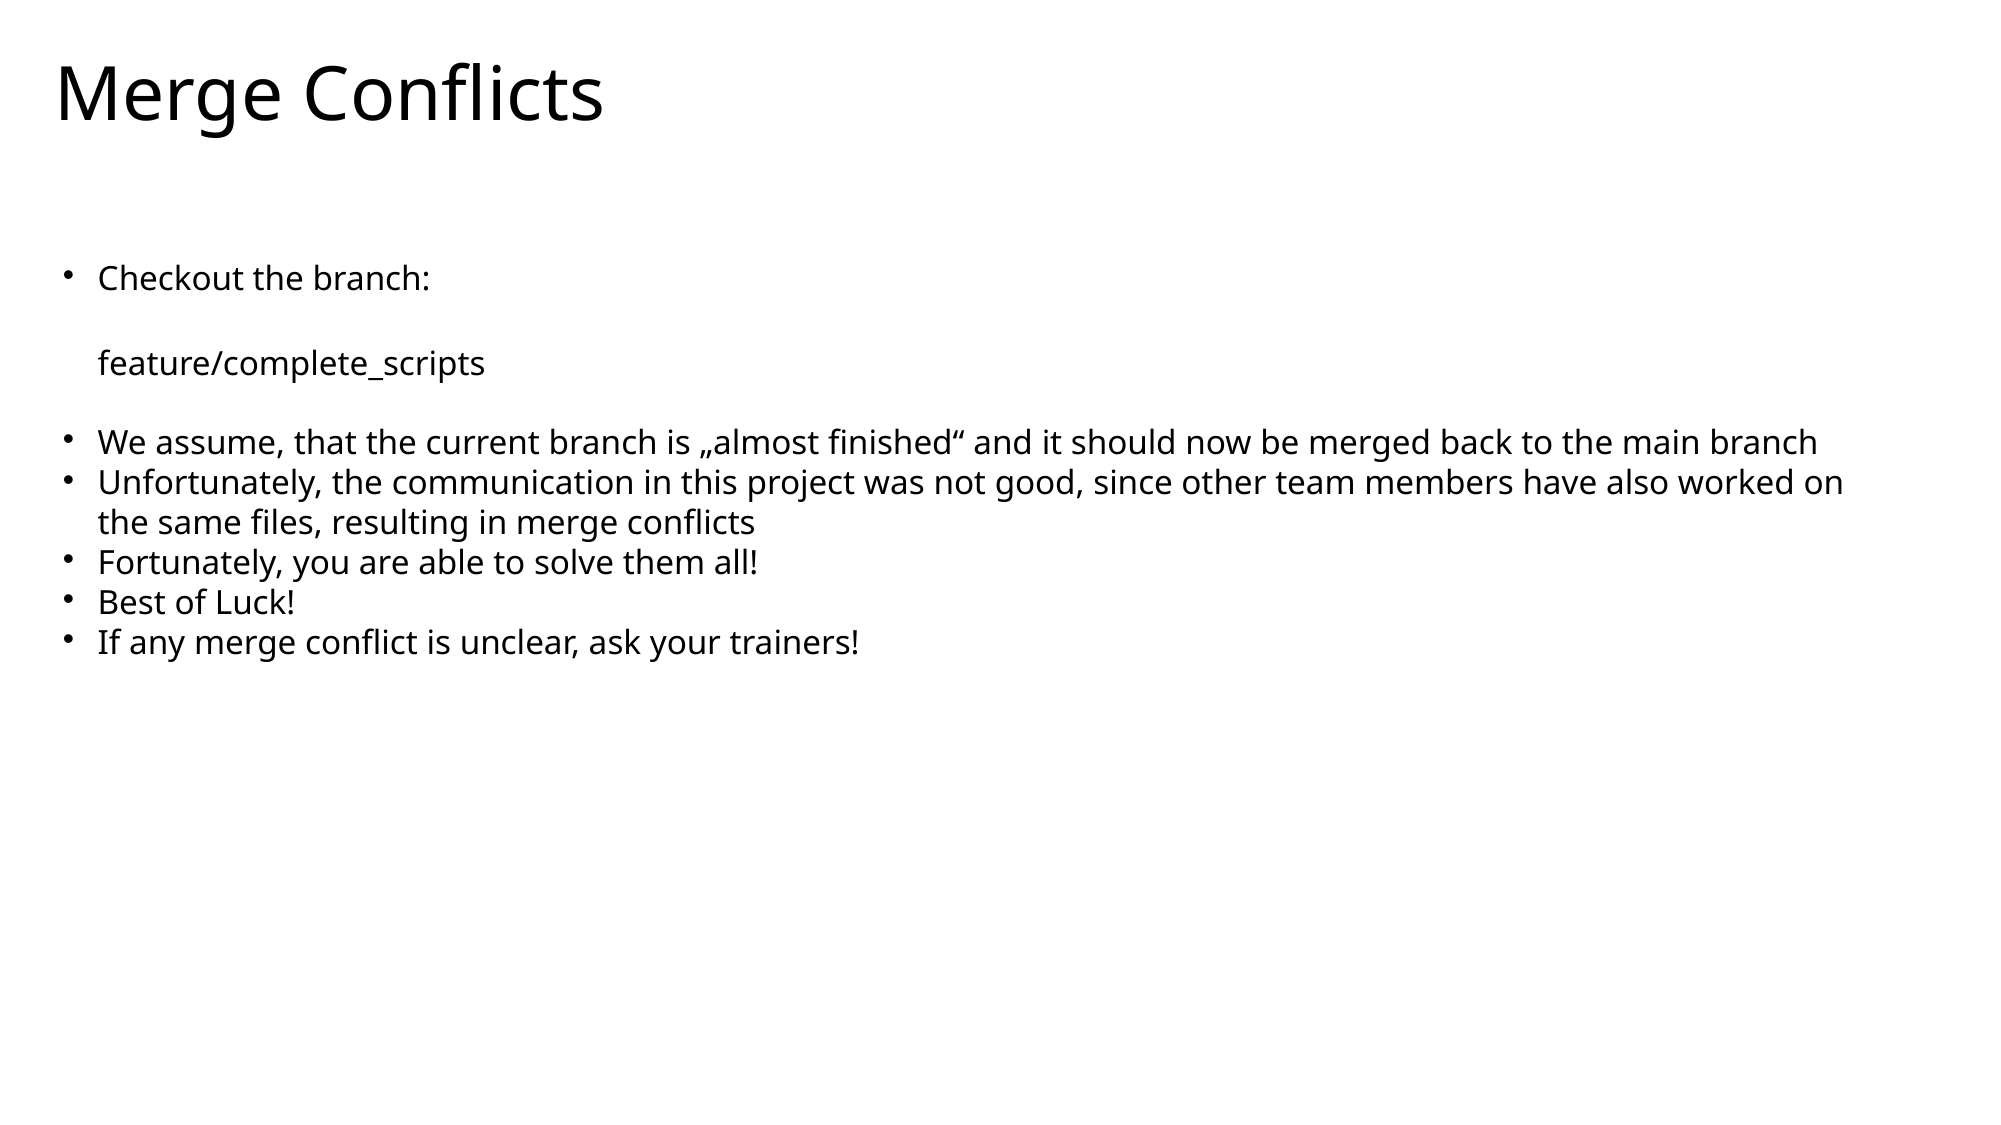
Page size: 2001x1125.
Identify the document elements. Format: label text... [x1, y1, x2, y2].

text_box Merge Conflicts [39, 38, 1923, 143]
text_box Checkout the branch: feature/complete_scripts We assume, that the current branch is „almost finished“ and it should now be merged back to the main branch Unfortunately, the communication in this project was not good, since other team members have also worked on the same files, resulting in merge conflicts Fortunately, you are able to solve them all! Best of Luck! If any merge conflict is unclear, ask your trainers! [47, 204, 1878, 886]
